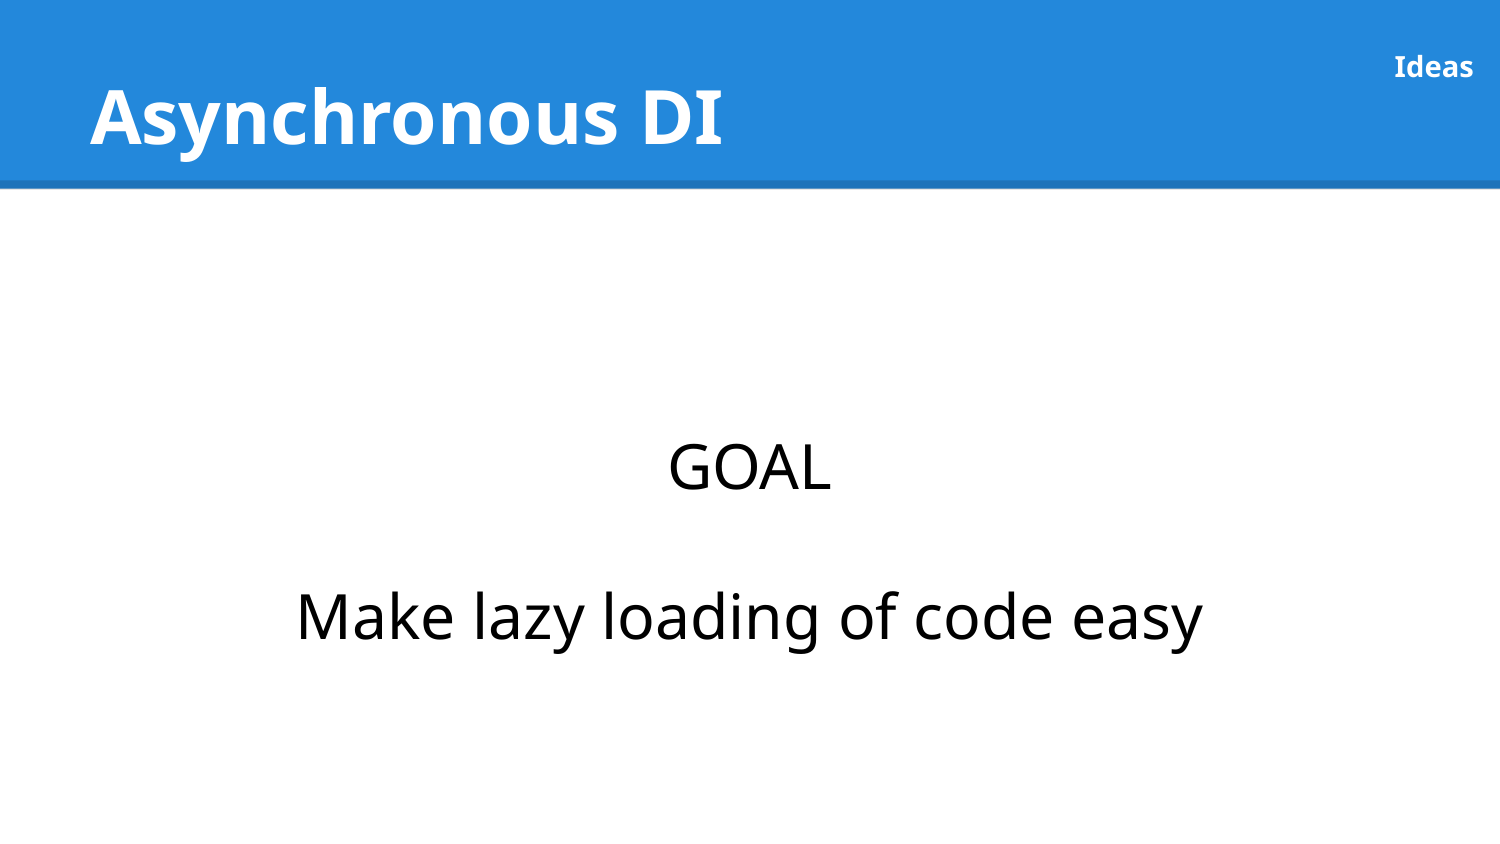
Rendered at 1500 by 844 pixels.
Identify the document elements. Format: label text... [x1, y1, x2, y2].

title Asynchronous DI [75, 33, 966, 175]
list GOAL Make lazy loading of code easy [75, 196, 1425, 808]
title Ideas [1013, 33, 1489, 175]
